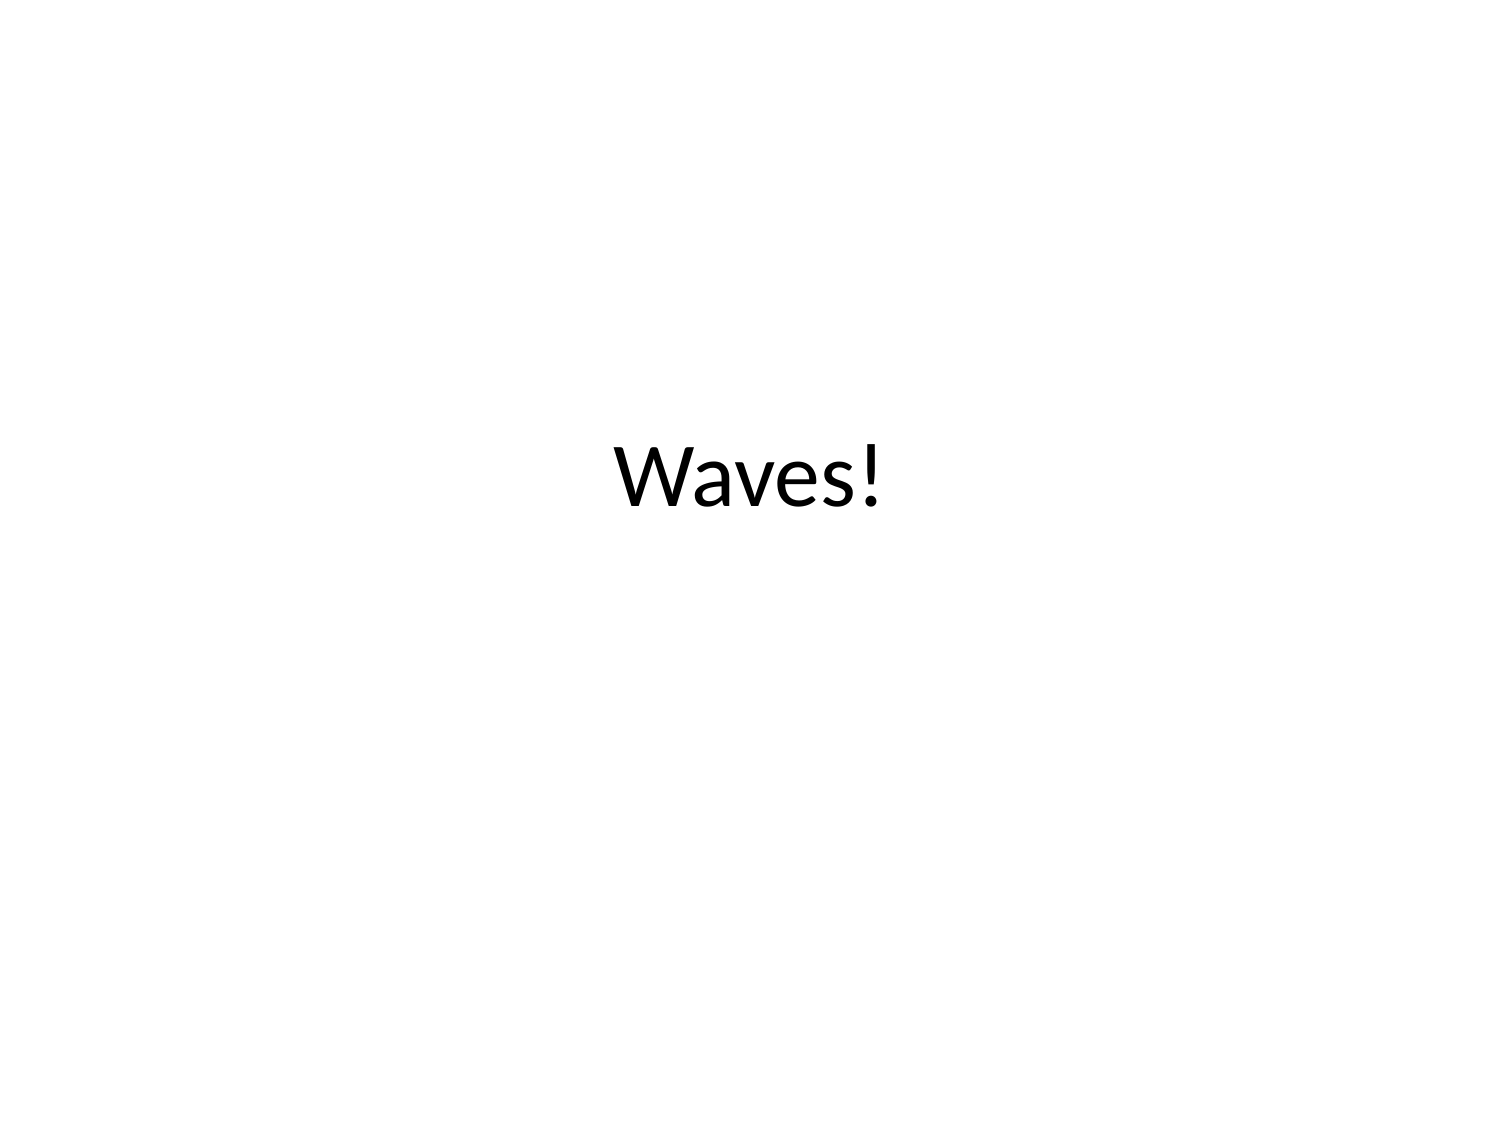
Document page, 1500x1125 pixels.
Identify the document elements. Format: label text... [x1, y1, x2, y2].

title Waves! [112, 349, 1388, 591]
